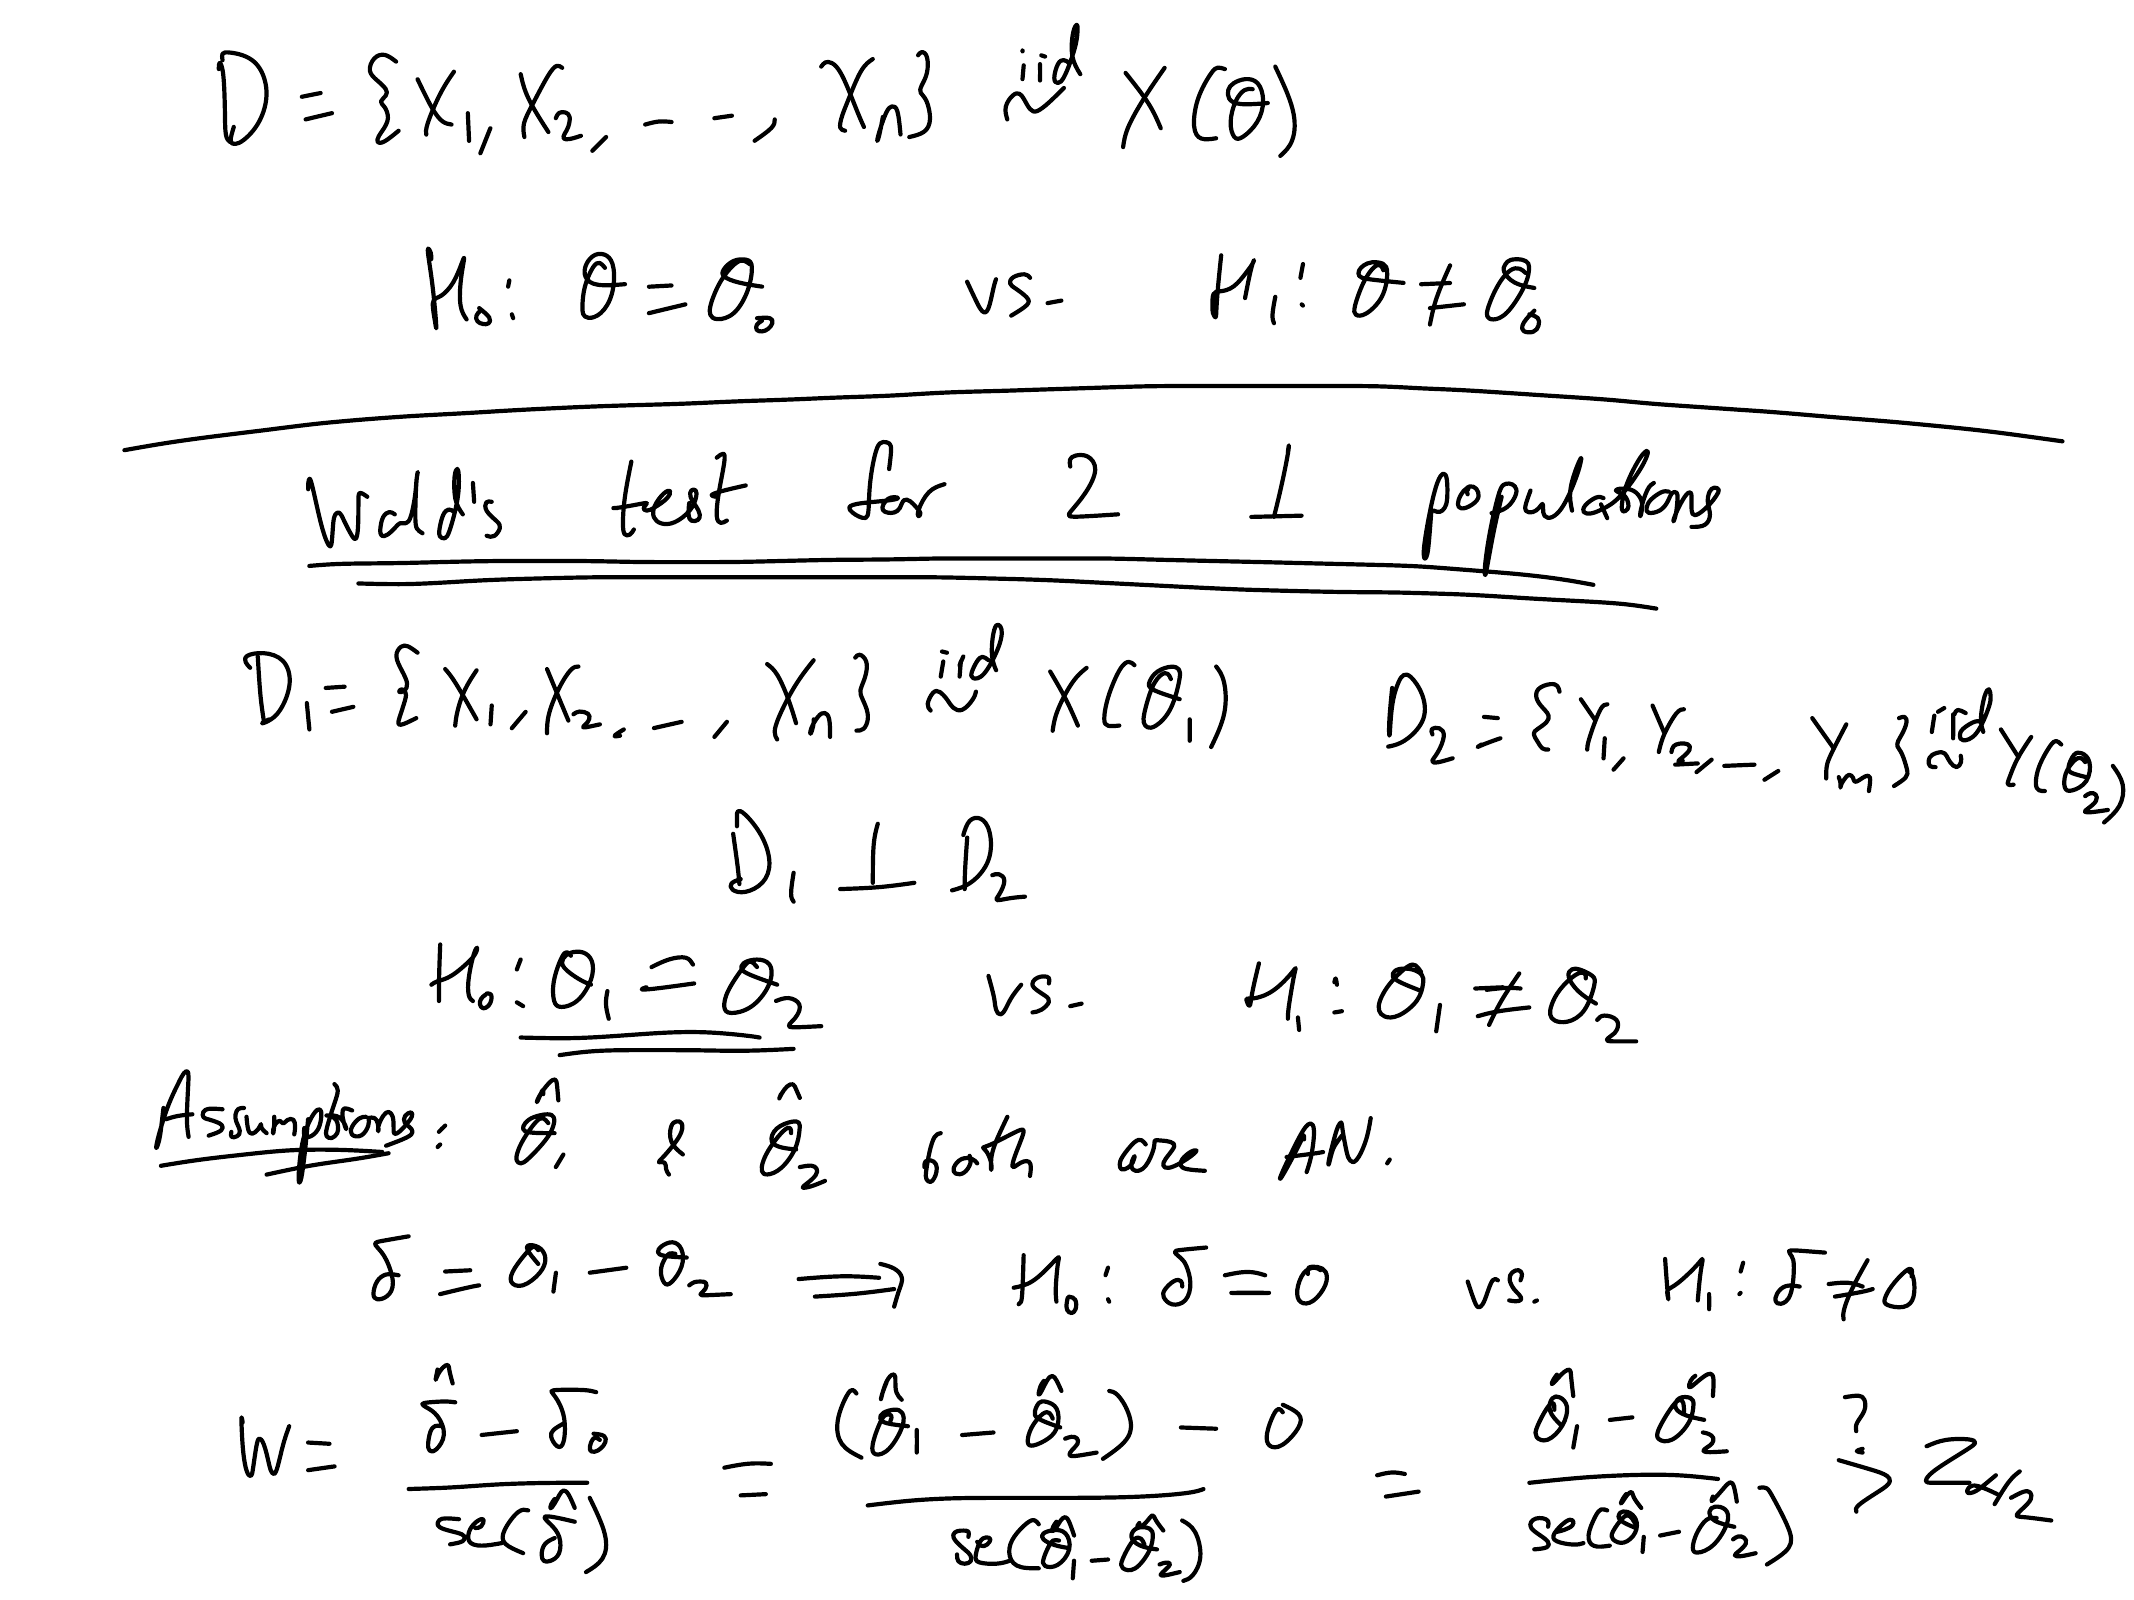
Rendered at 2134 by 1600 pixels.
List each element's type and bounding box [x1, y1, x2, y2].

text_box [124, 24, 2124, 1582]
